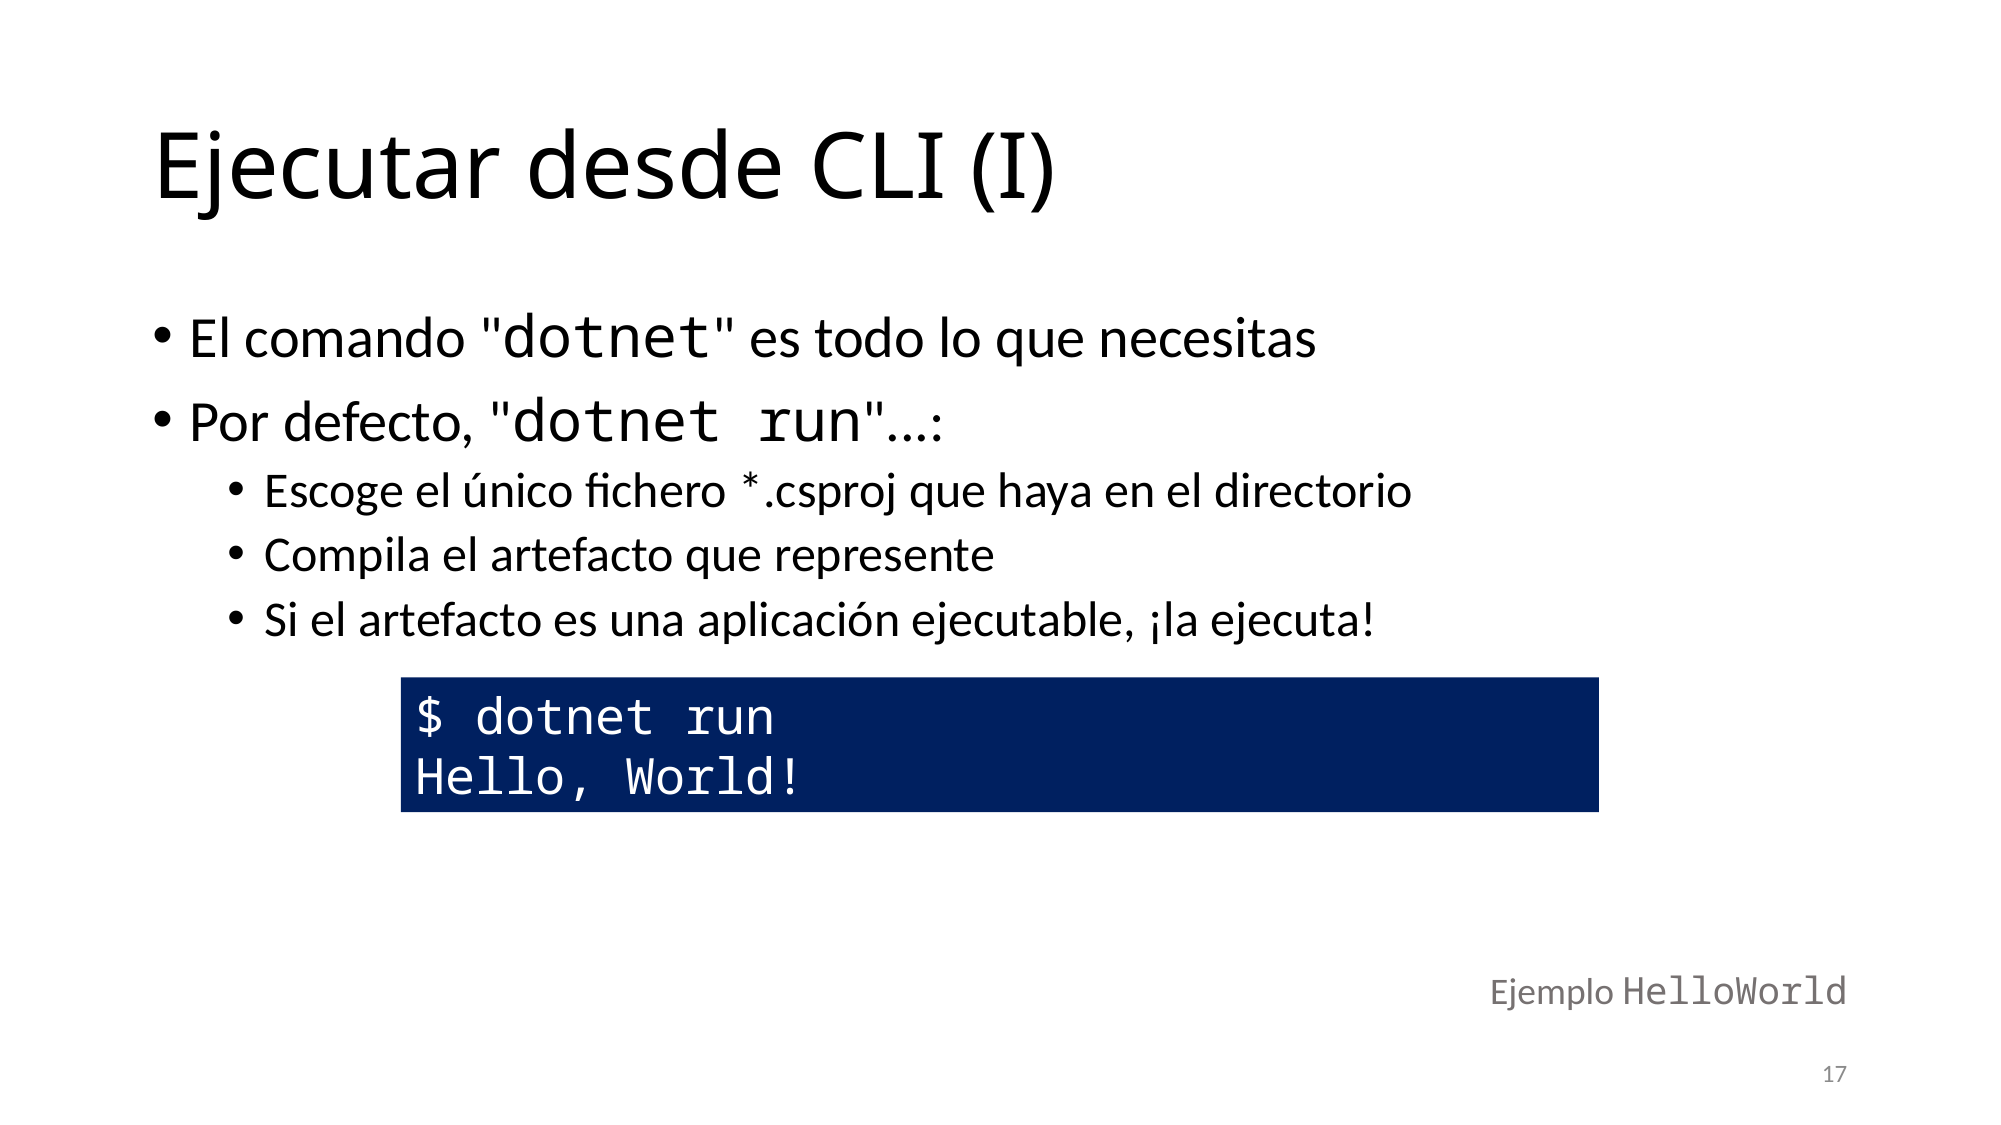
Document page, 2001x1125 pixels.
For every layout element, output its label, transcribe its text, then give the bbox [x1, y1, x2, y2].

title Ejecutar desde CLI (I) [137, 59, 1863, 278]
text_box Ejemplo HelloWorld [137, 959, 1863, 1020]
text_box $ dotnet run Hello, World! [400, 677, 1599, 813]
slide_number 17 [1412, 1042, 1863, 1103]
list El comando "dotnet" es todo lo que necesitas Por defecto, "dotnet run"...: Escoge el único fichero *.csproj que haya en el directorio Compila el artefacto que represente Si el artefacto es una aplicación ejecutable, ¡la ejecuta! [137, 299, 1863, 656]
